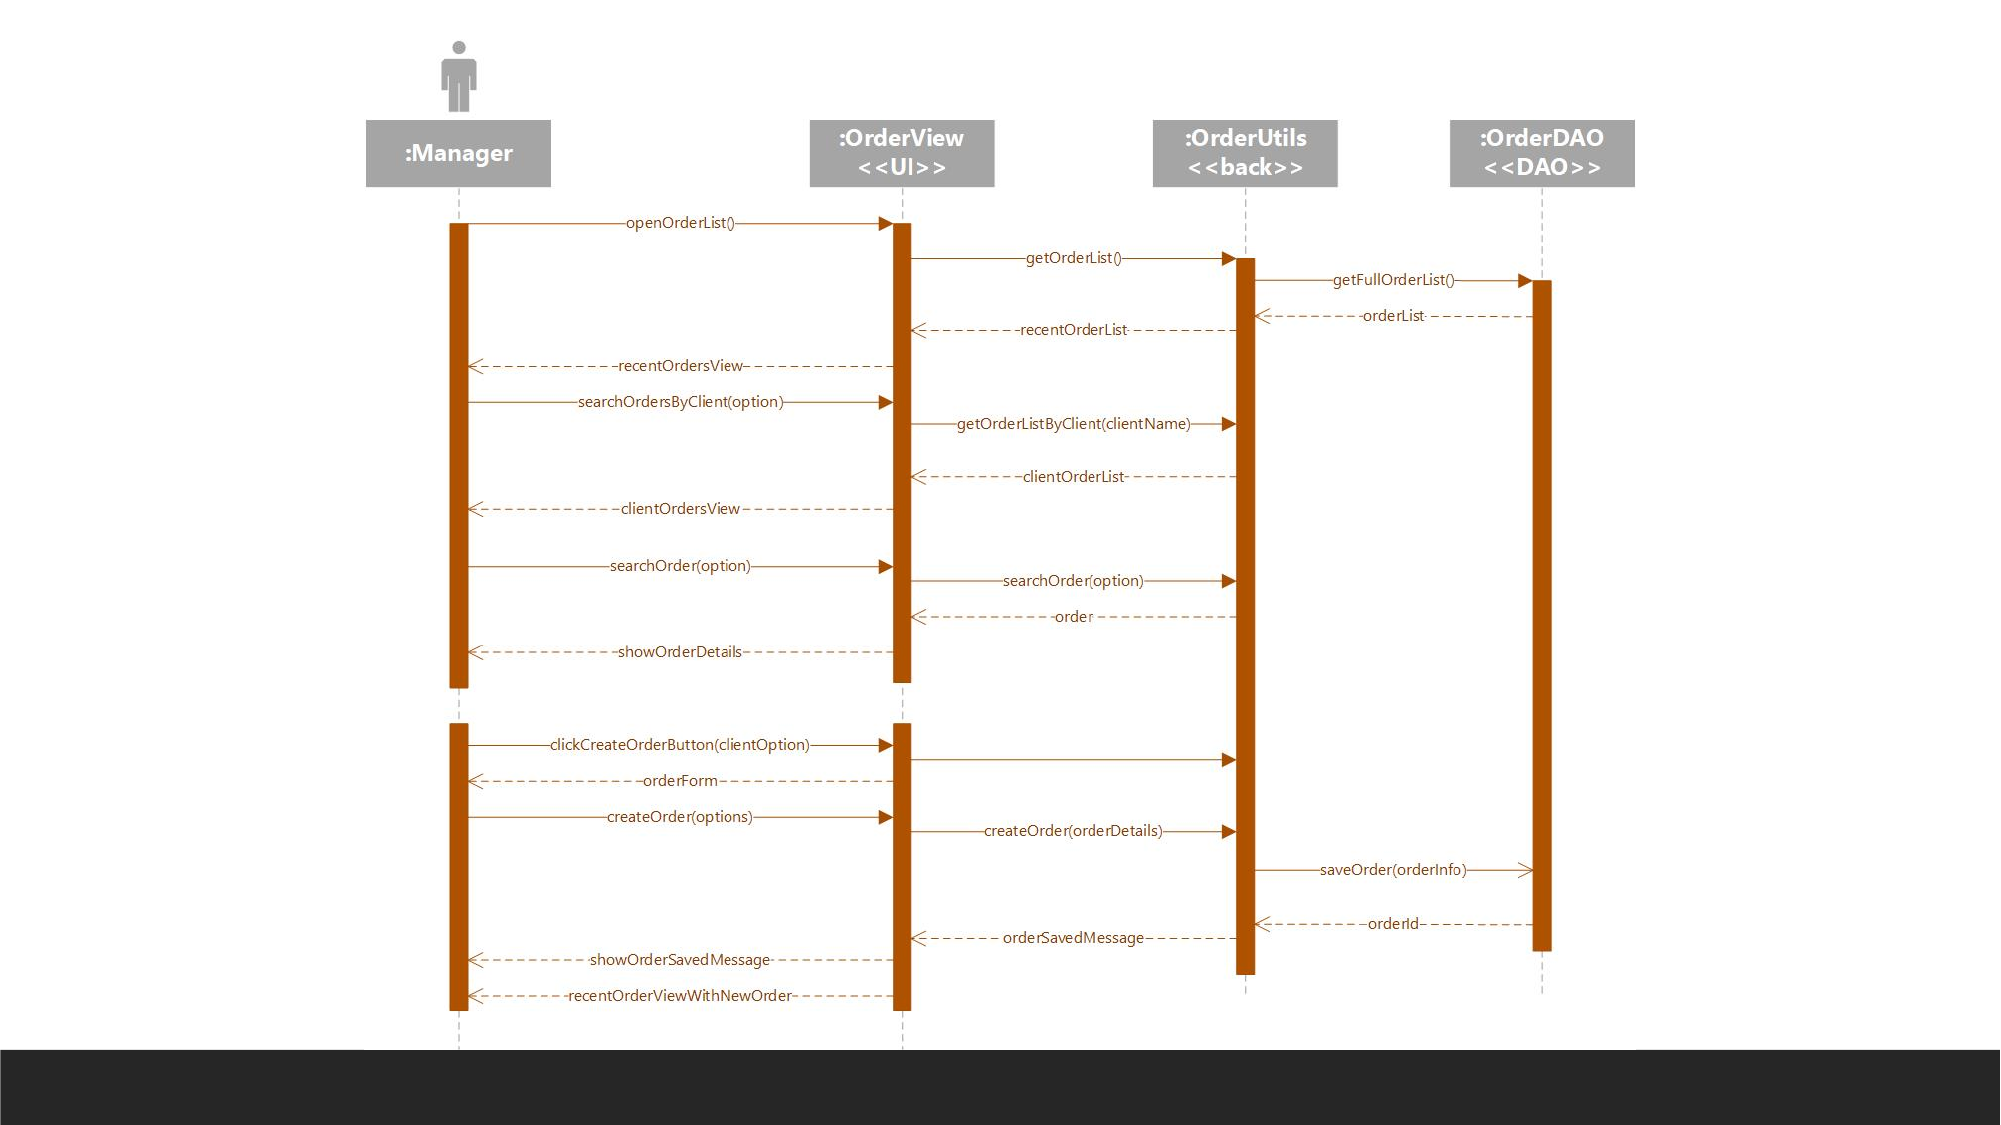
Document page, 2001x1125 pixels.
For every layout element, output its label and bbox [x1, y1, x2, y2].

picture [363, 38, 1637, 1051]
